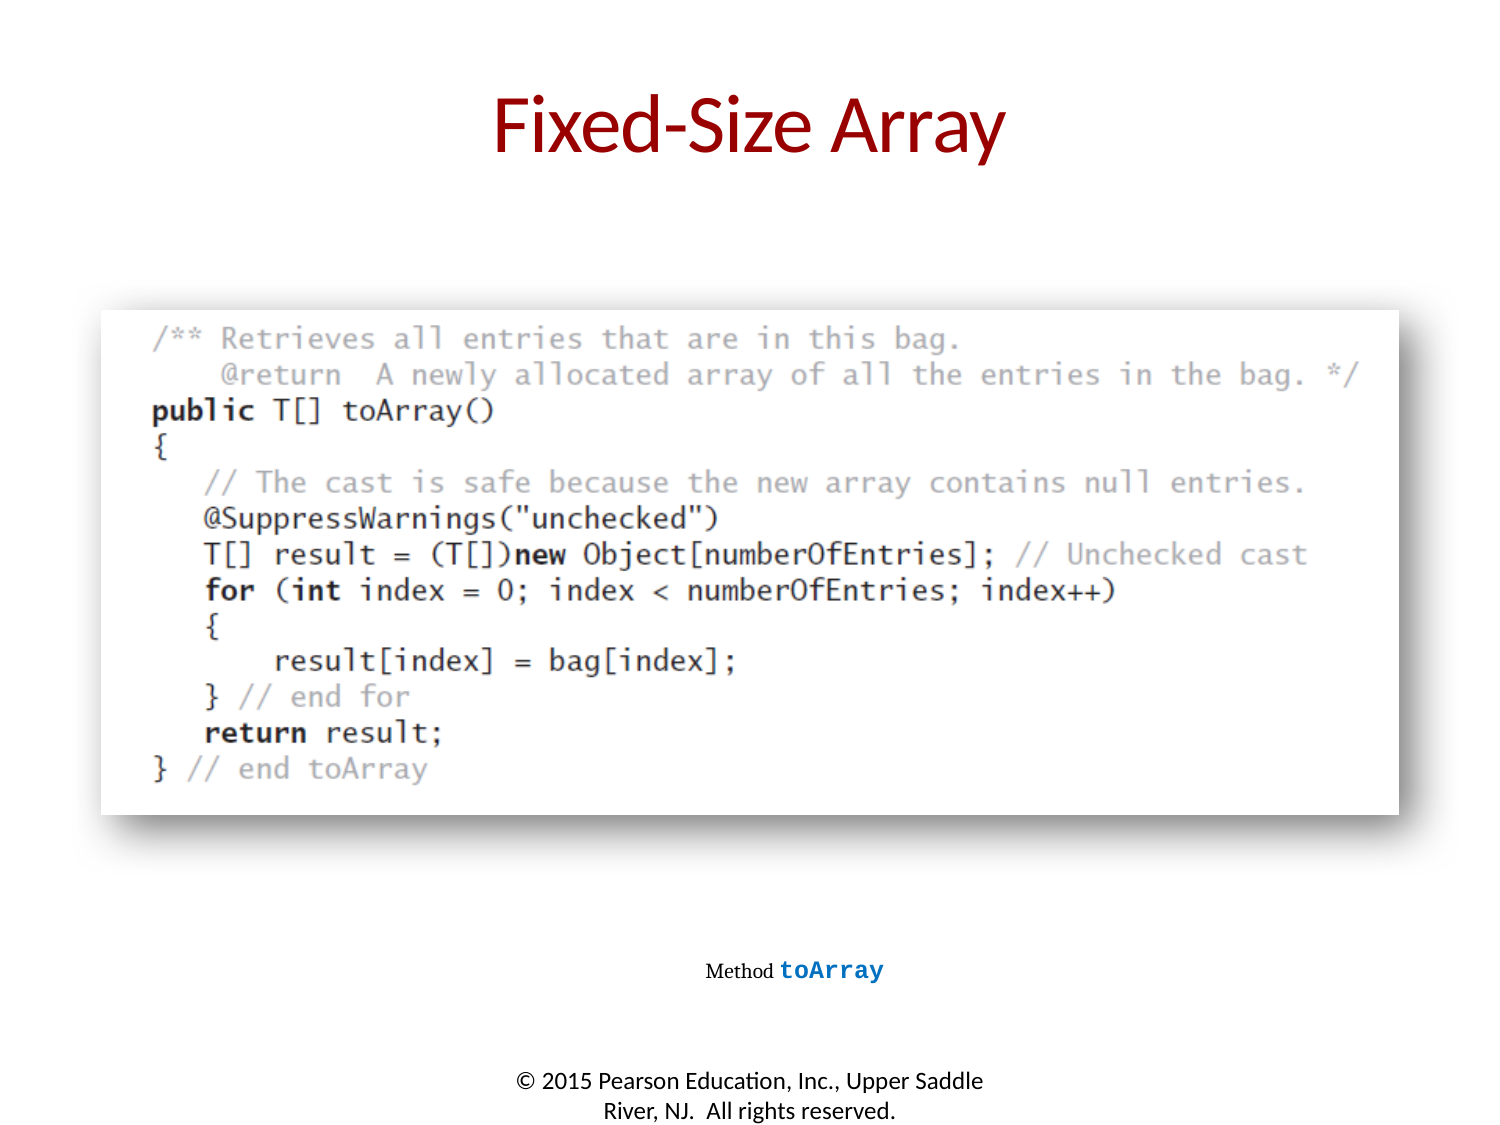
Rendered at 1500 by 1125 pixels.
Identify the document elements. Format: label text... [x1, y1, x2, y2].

footer © 2015 Pearson Education, Inc., Upper Saddle River, NJ. All rights reserved. [512, 1065, 988, 1125]
list Method toArray [108, 945, 1482, 1044]
picture [101, 309, 1399, 815]
title Fixed-Size Array [75, 24, 1425, 213]
